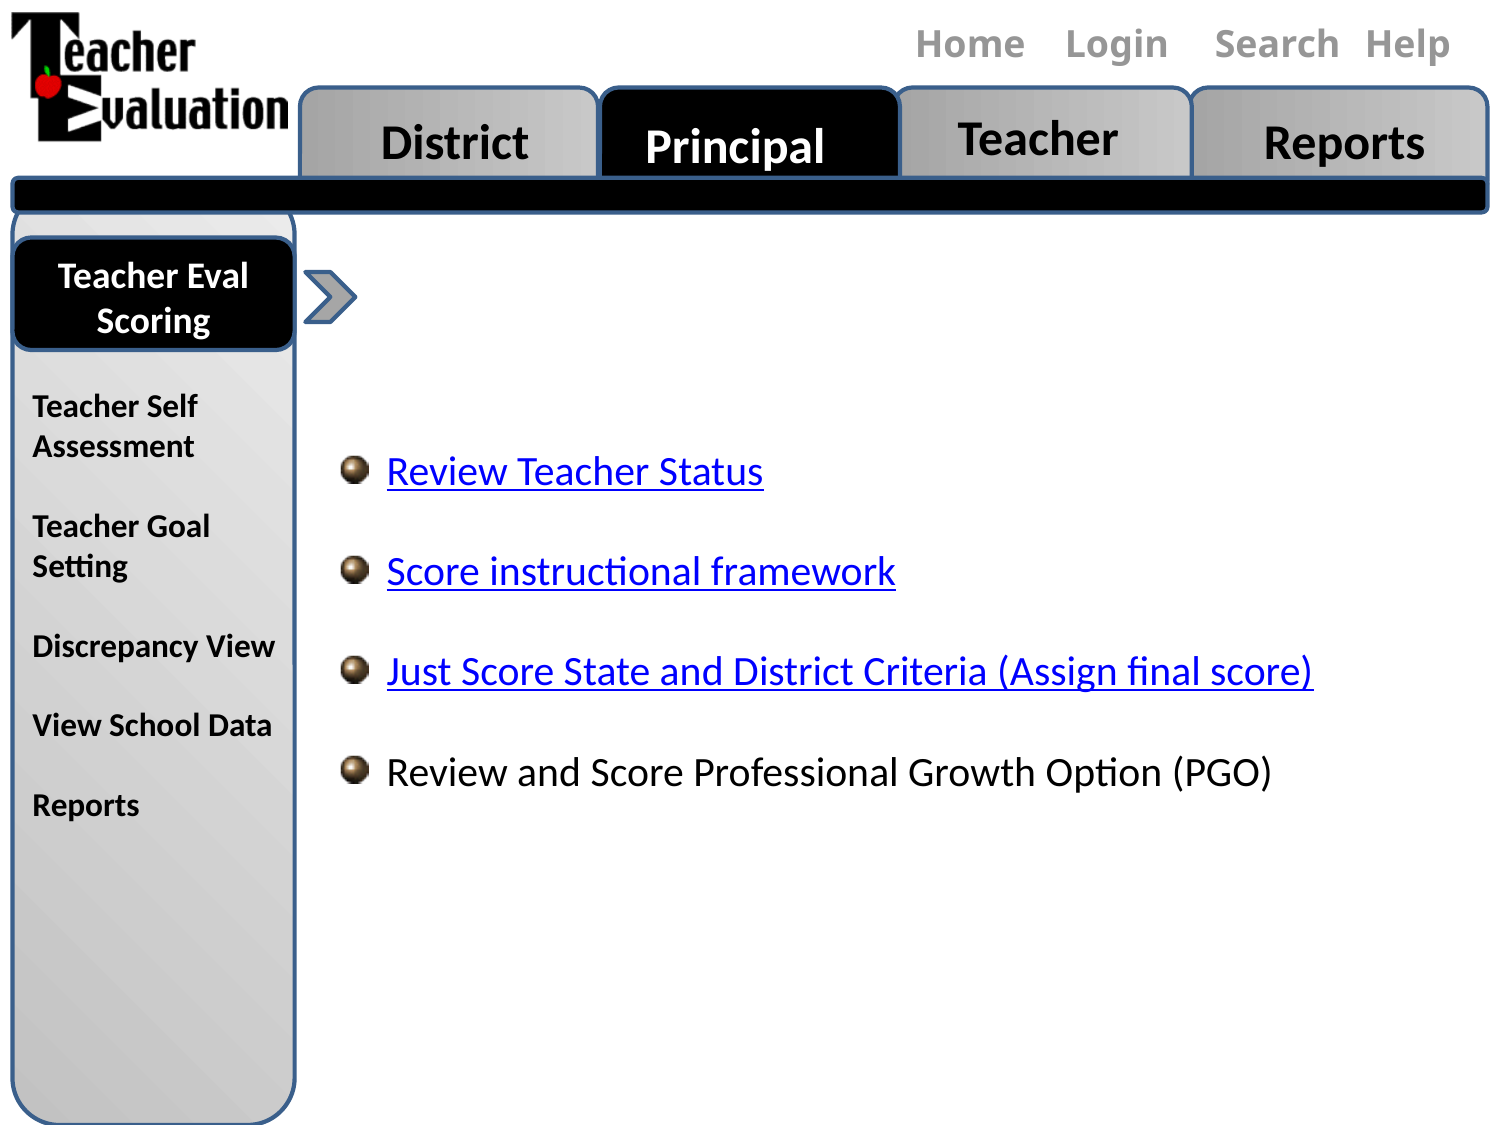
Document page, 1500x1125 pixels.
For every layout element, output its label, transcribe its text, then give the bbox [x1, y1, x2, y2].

picture [339, 654, 369, 684]
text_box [599, 87, 901, 201]
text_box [299, 87, 597, 201]
text_box [10, 175, 1490, 215]
text_box Teacher Eval Scoring [34, 243, 273, 349]
text_box [10, 214, 297, 251]
text_box Review Teacher Status Score instructional framework Just Score State and District Criteria (Assign final score) Review and Score Professional Growth Option (PGO) [324, 436, 1475, 947]
text_box Home Login Search Help [899, 12, 1488, 73]
picture [339, 554, 369, 584]
text_box Teacher [919, 98, 1158, 173]
text_box [10, 337, 297, 1125]
picture [11, 12, 288, 150]
text_box [1191, 85, 1490, 180]
picture [339, 454, 369, 484]
text_box [303, 269, 358, 325]
text_box State Default Models Teacher Self Assessment Teacher Goal Setting Discrepancy View View School Data Reports [17, 257, 325, 1066]
text_box [10, 235, 297, 353]
picture [339, 754, 369, 784]
text_box [902, 85, 1194, 175]
text_box Reports [1219, 102, 1470, 175]
